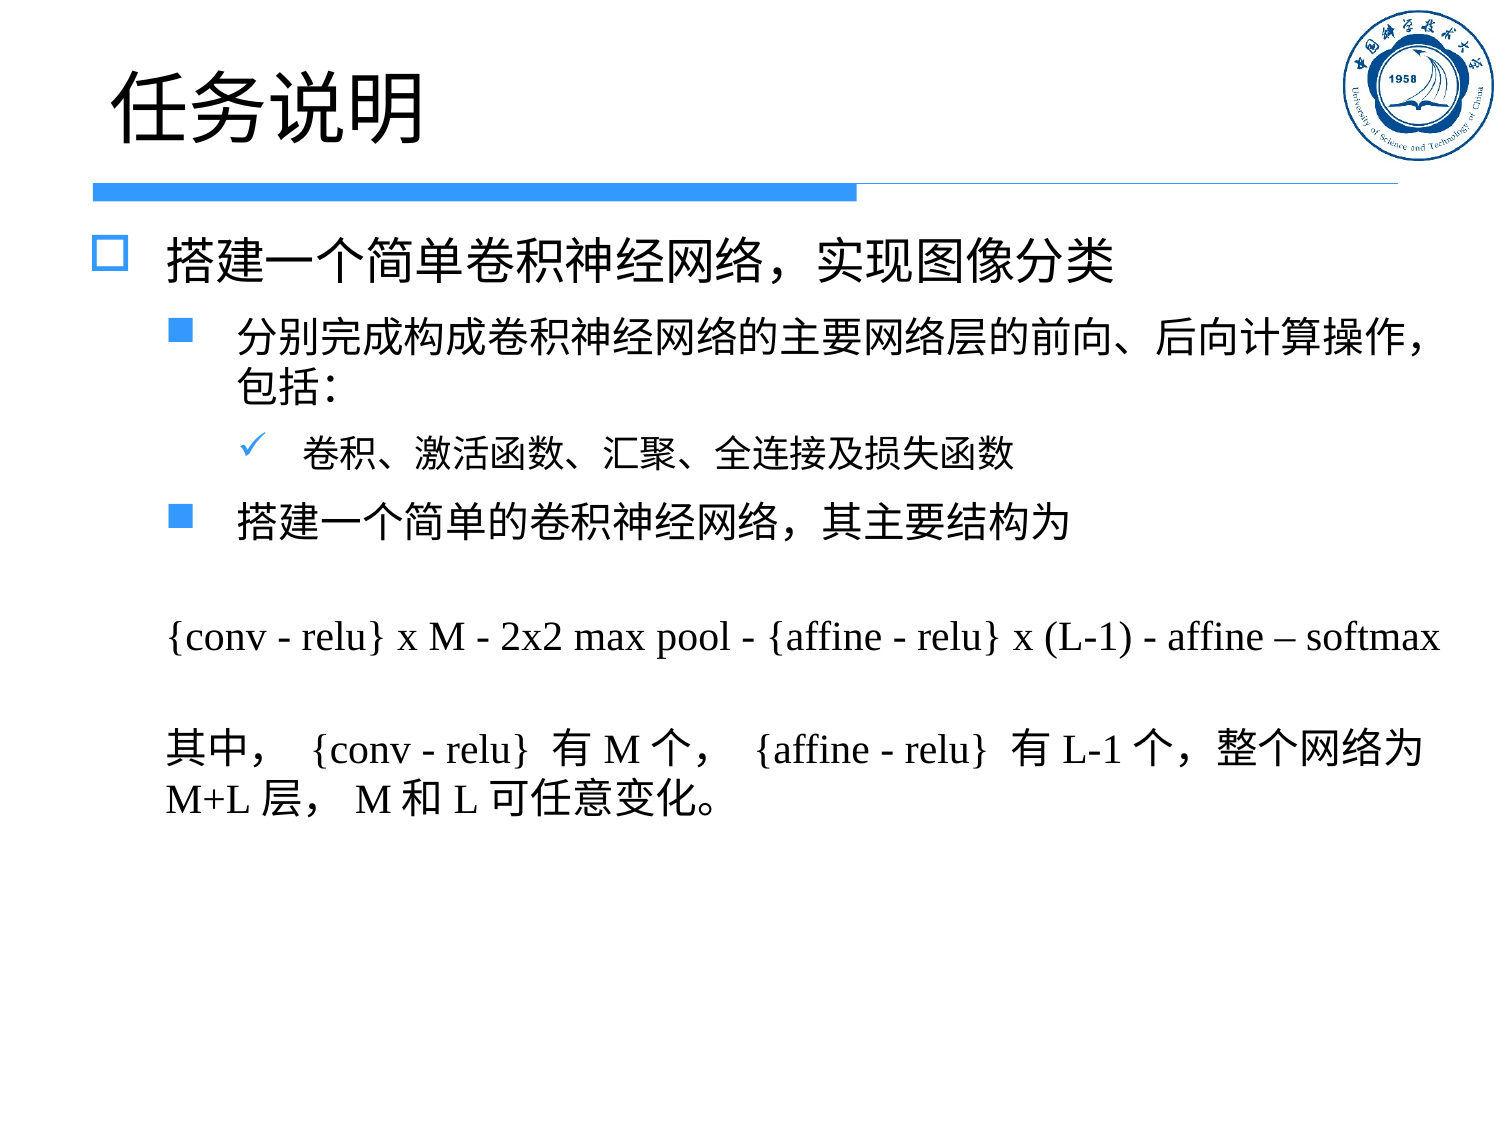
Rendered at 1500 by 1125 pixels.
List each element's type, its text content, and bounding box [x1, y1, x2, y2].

title 任务说明 [94, 50, 1407, 161]
picture [1339, 2, 1494, 161]
list 搭建一个简单卷积神经网络，实现图像分类 分别完成构成卷积神经网络的主要网络层的前向、后向计算操作，包括： 卷积、激活函数、汇聚、全连接及损失函数 搭建一个简单的卷积神经网络，其主要结构为 {conv - relu} x M - 2x2 max pool - {affine - relu} x (L-1) - affine – softmax 其中， {conv - relu} 有M个， {affine - relu} 有L-1个，整个网络为M+L层，M和L可任意变化。 [72, 222, 1500, 1080]
